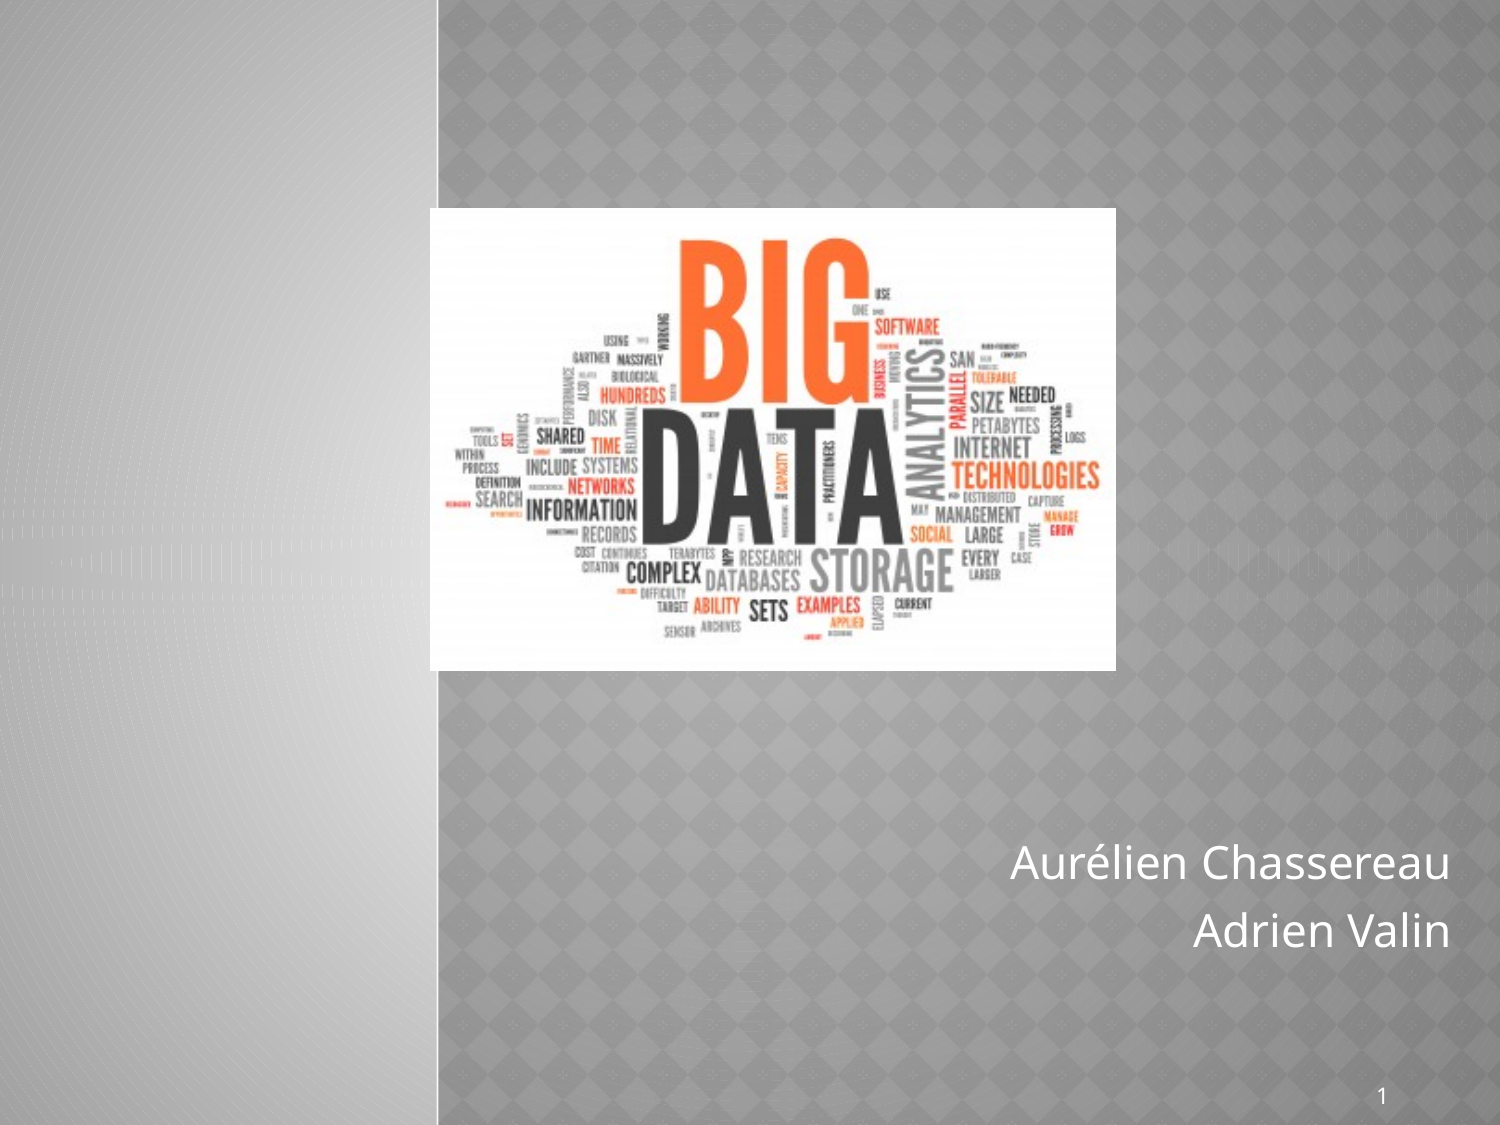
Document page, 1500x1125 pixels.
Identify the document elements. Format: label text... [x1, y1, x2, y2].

picture [430, 207, 1117, 671]
subtitle Aurélien Chassereau Adrien Valin [620, 834, 1460, 1015]
slide_number 1 [1292, 1075, 1390, 1113]
